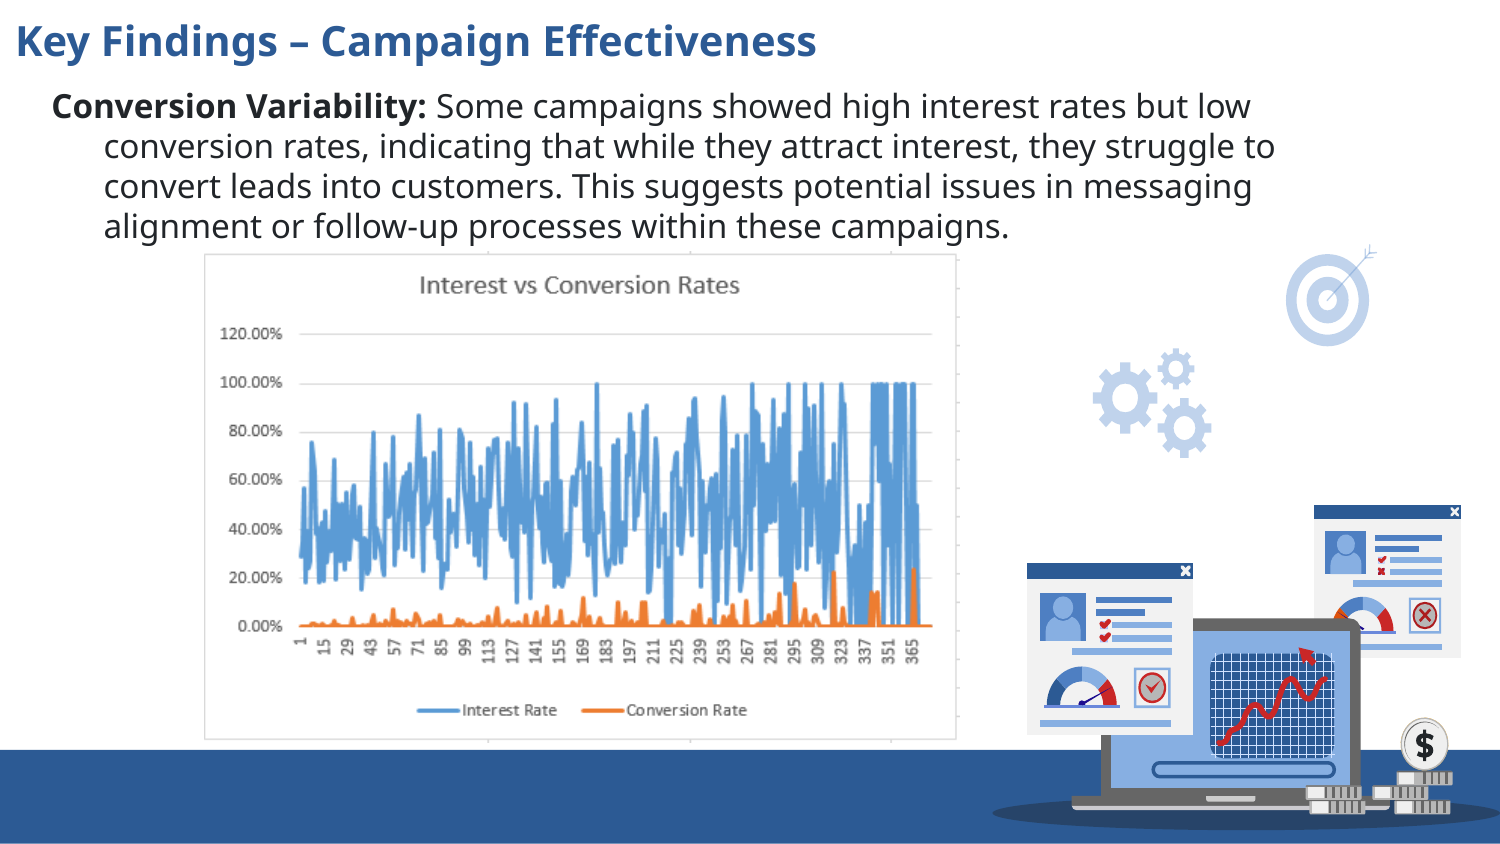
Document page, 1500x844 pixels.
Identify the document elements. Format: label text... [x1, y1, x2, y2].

subtitle Conversion Variability: Some campaigns showed high interest rates but low conversion rates, indicating that while they attract interest, they struggle to convert leads into customers. This suggests potential issues in messaging alignment or follow-up processes within these campaigns. [13, 69, 1419, 302]
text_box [992, 243, 1500, 831]
picture [204, 251, 961, 743]
title Key Findings – Campaign Effectiveness [0, 0, 837, 70]
